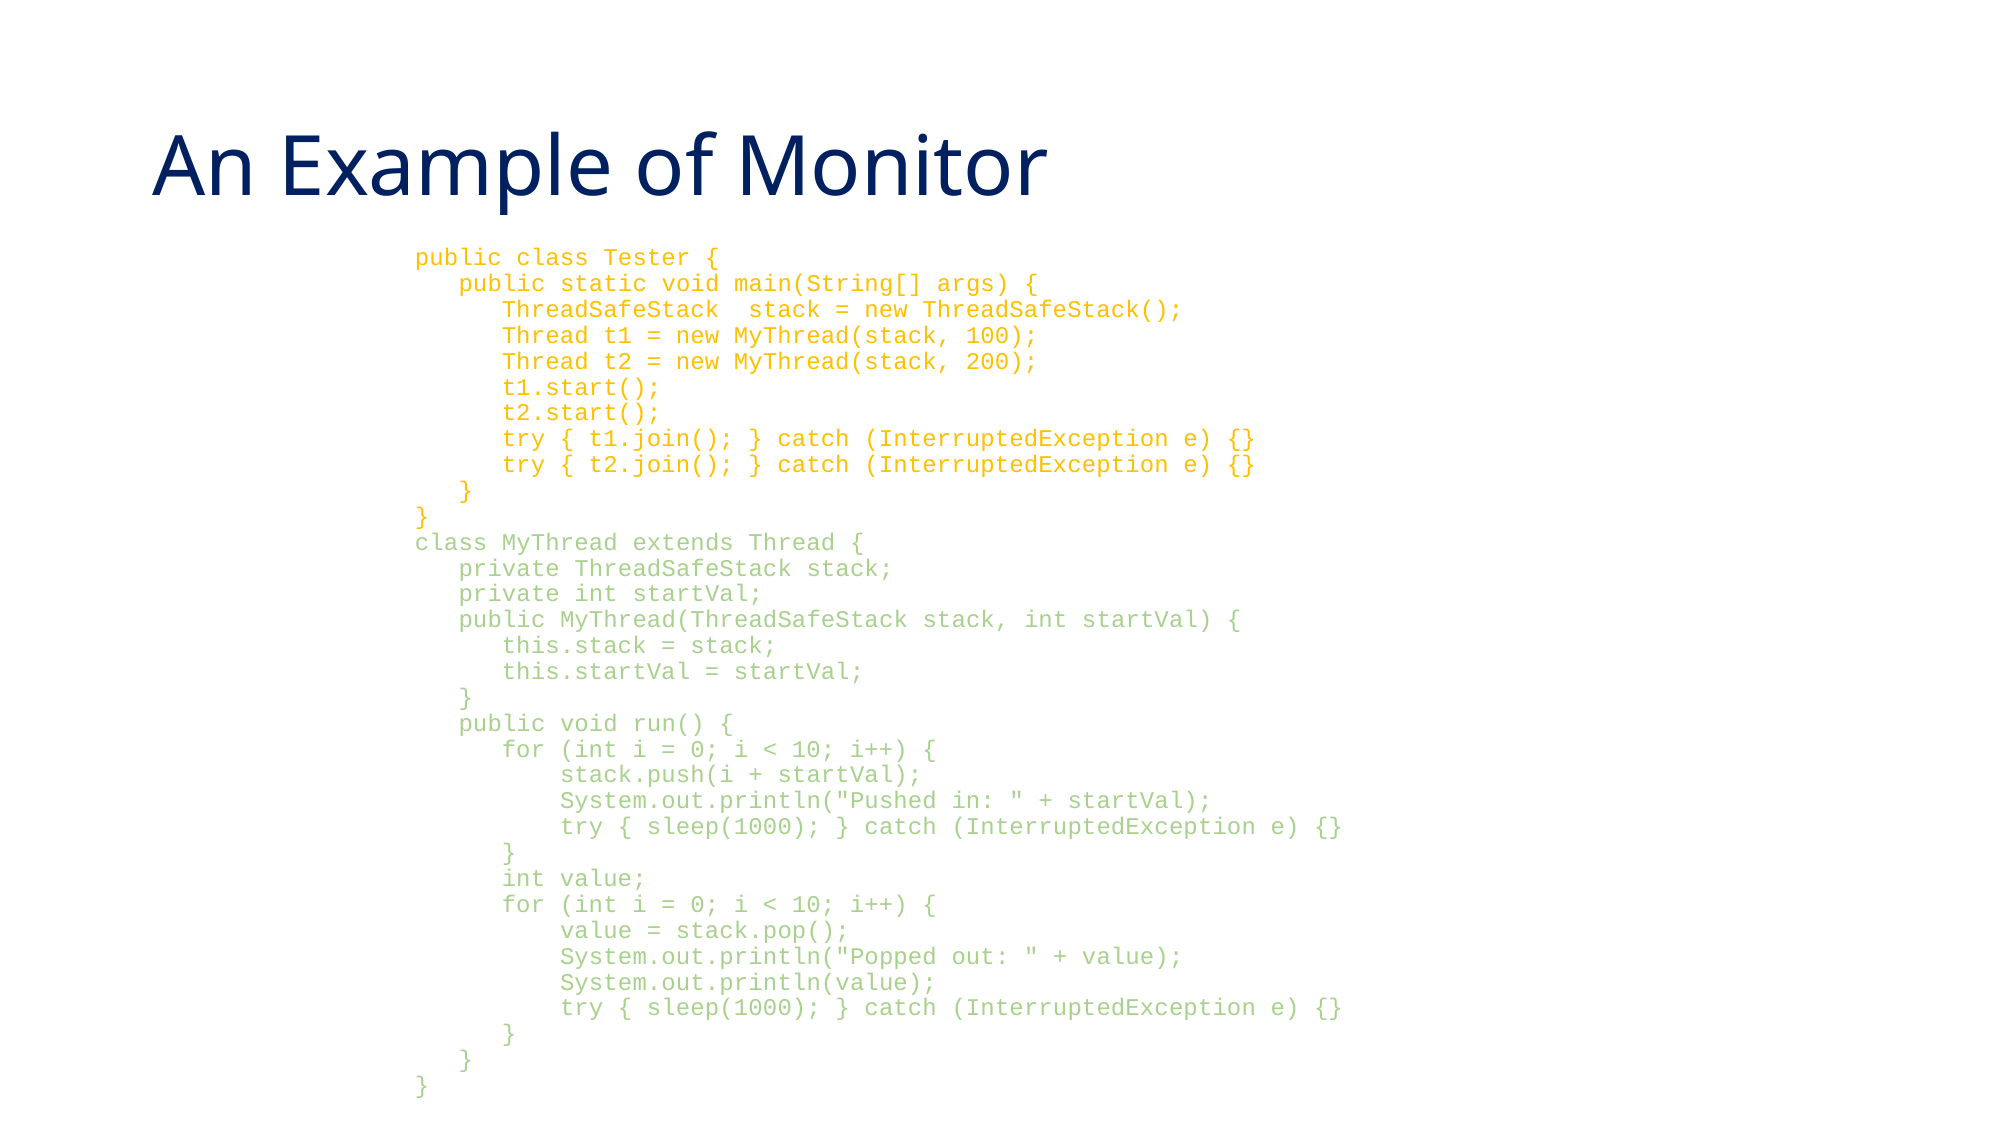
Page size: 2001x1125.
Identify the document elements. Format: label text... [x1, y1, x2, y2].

list public class Tester { public static void main(String[] args) { ThreadSafeStack stack = new ThreadSafeStack(); Thread t1 = new MyThread(stack, 100); Thread t2 = new MyThread(stack, 200); t1.start(); t2.start(); try { t1.join(); } catch (InterruptedException e) {} try { t2.join(); } catch (InterruptedException e) {} } } class MyThread extends Thread { private ThreadSafeStack stack; private int startVal; public MyThread(ThreadSafeStack stack, int startVal) { this.stack = stack; this.startVal = startVal; } public void run() { for (int i = 0; i < 10; i++) { stack.push(i + startVal); System.out.println("Pushed in: " + startVal); try { sleep(1000); } catch (InterruptedException e) {} } int value; for (int i = 0; i < 10; i++) { value = stack.pop(); System.out.println("Popped out: " + value); System.out.println(value); try { sleep(1000); } catch (InterruptedException e) {} } } } [399, 237, 1675, 1125]
title An Example of Monitor [137, 59, 1863, 278]
